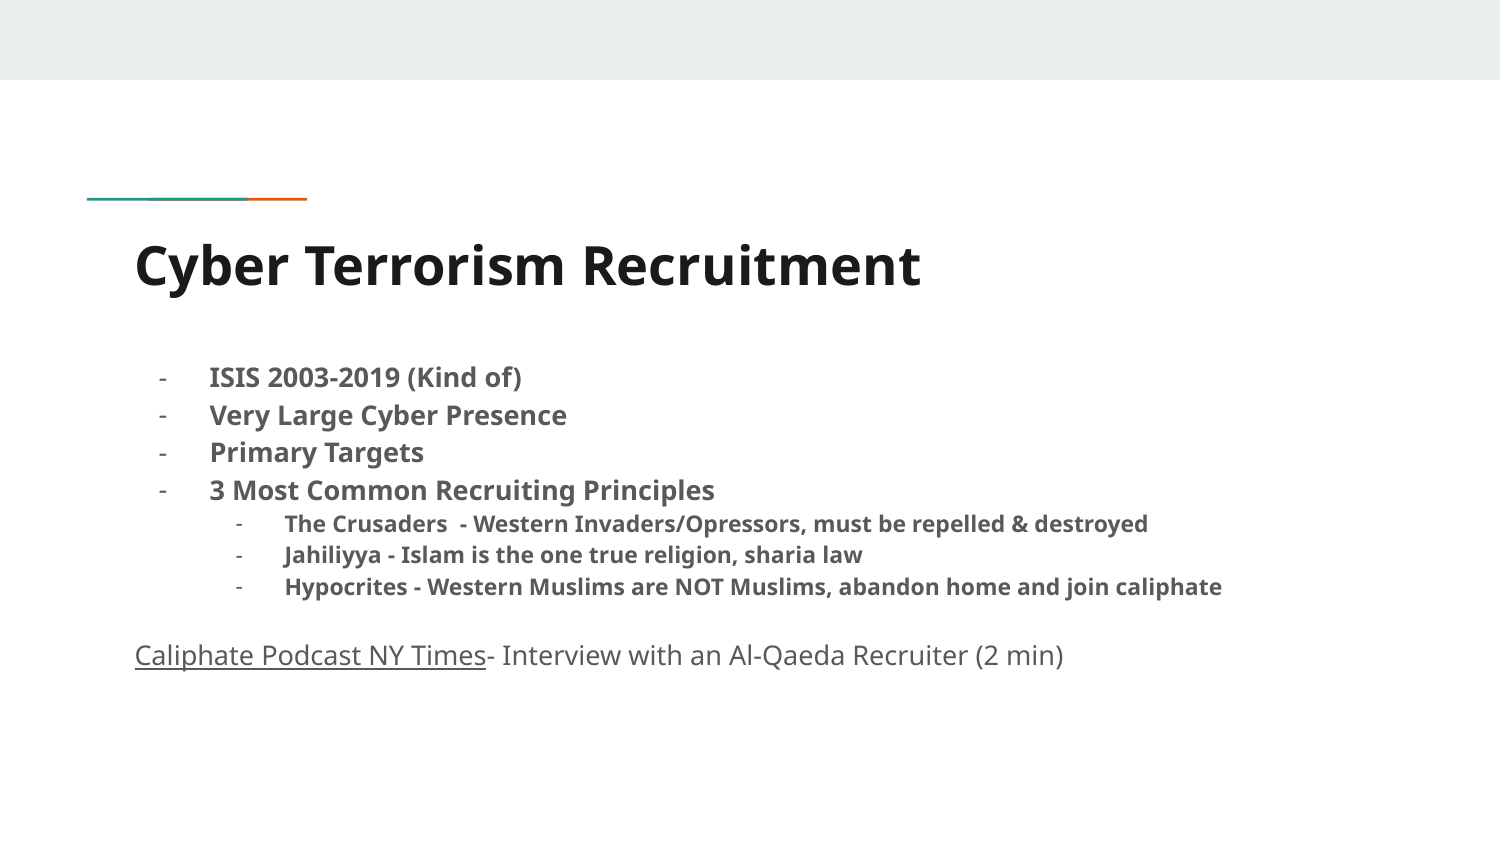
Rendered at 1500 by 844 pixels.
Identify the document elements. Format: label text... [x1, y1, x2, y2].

list ISIS 2003-2019 (Kind of) Very Large Cyber Presence Primary Targets 3 Most Common Recruiting Principles The Crusaders - Western Invaders/Opressors, must be repelled & destroyed Jahiliyya - Islam is the one true religion, sharia law Hypocrites - Western Muslims are NOT Muslims, abandon home and join caliphate Caliphate Podcast NY Times- Interview with an Al-Qaeda Recruiter (2 min) [119, 341, 1381, 712]
title Cyber Terrorism Recruitment [119, 216, 1381, 305]
